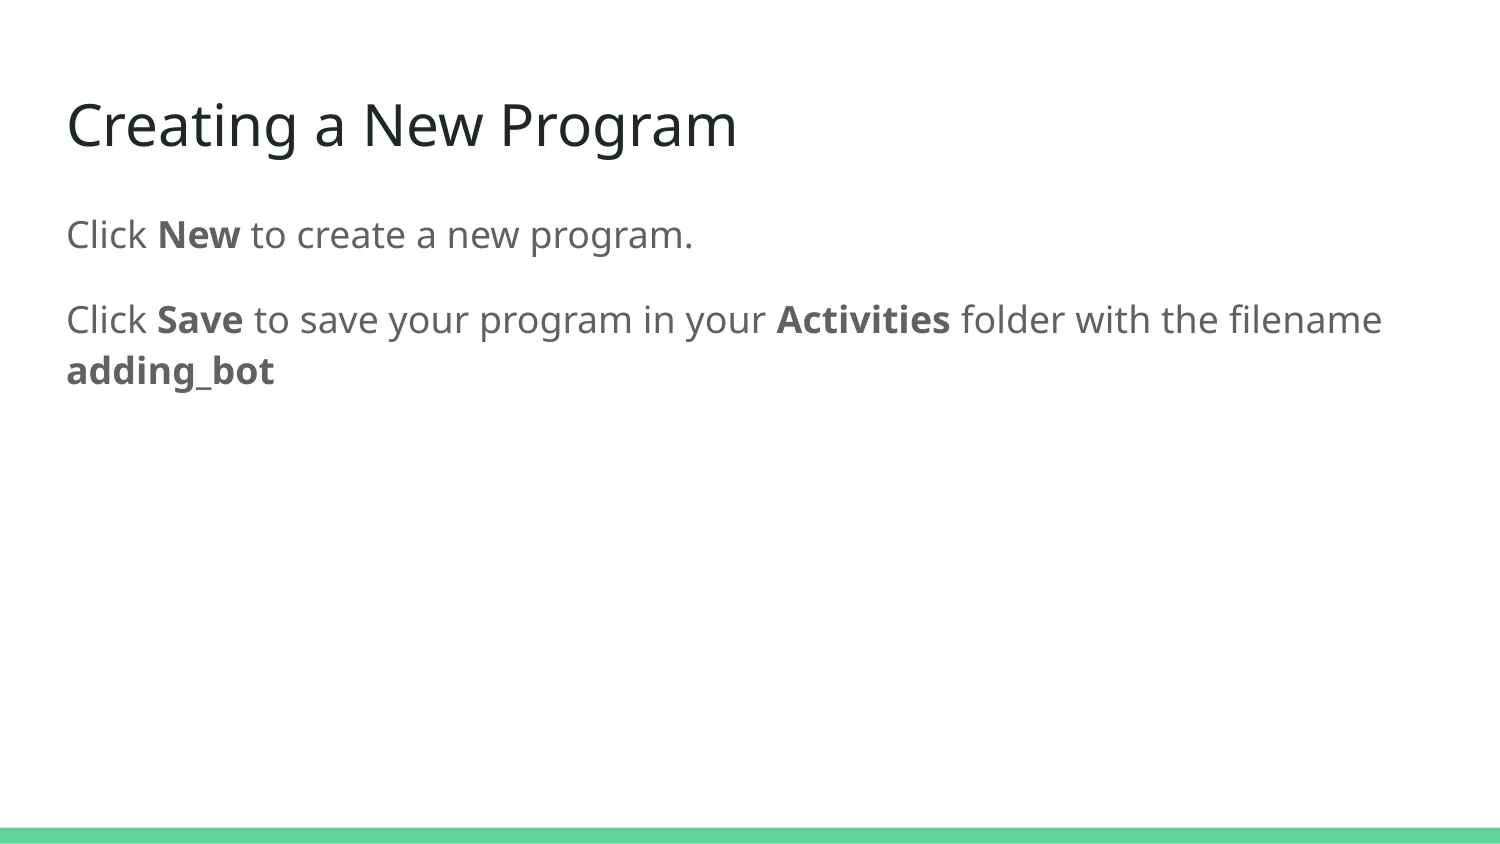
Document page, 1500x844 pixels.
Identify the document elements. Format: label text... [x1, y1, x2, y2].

title Creating a New Program [51, 72, 1449, 167]
list Click New to create a new program. Click Save to save your program in your Activities folder with the filename adding_bot [51, 189, 1449, 750]
